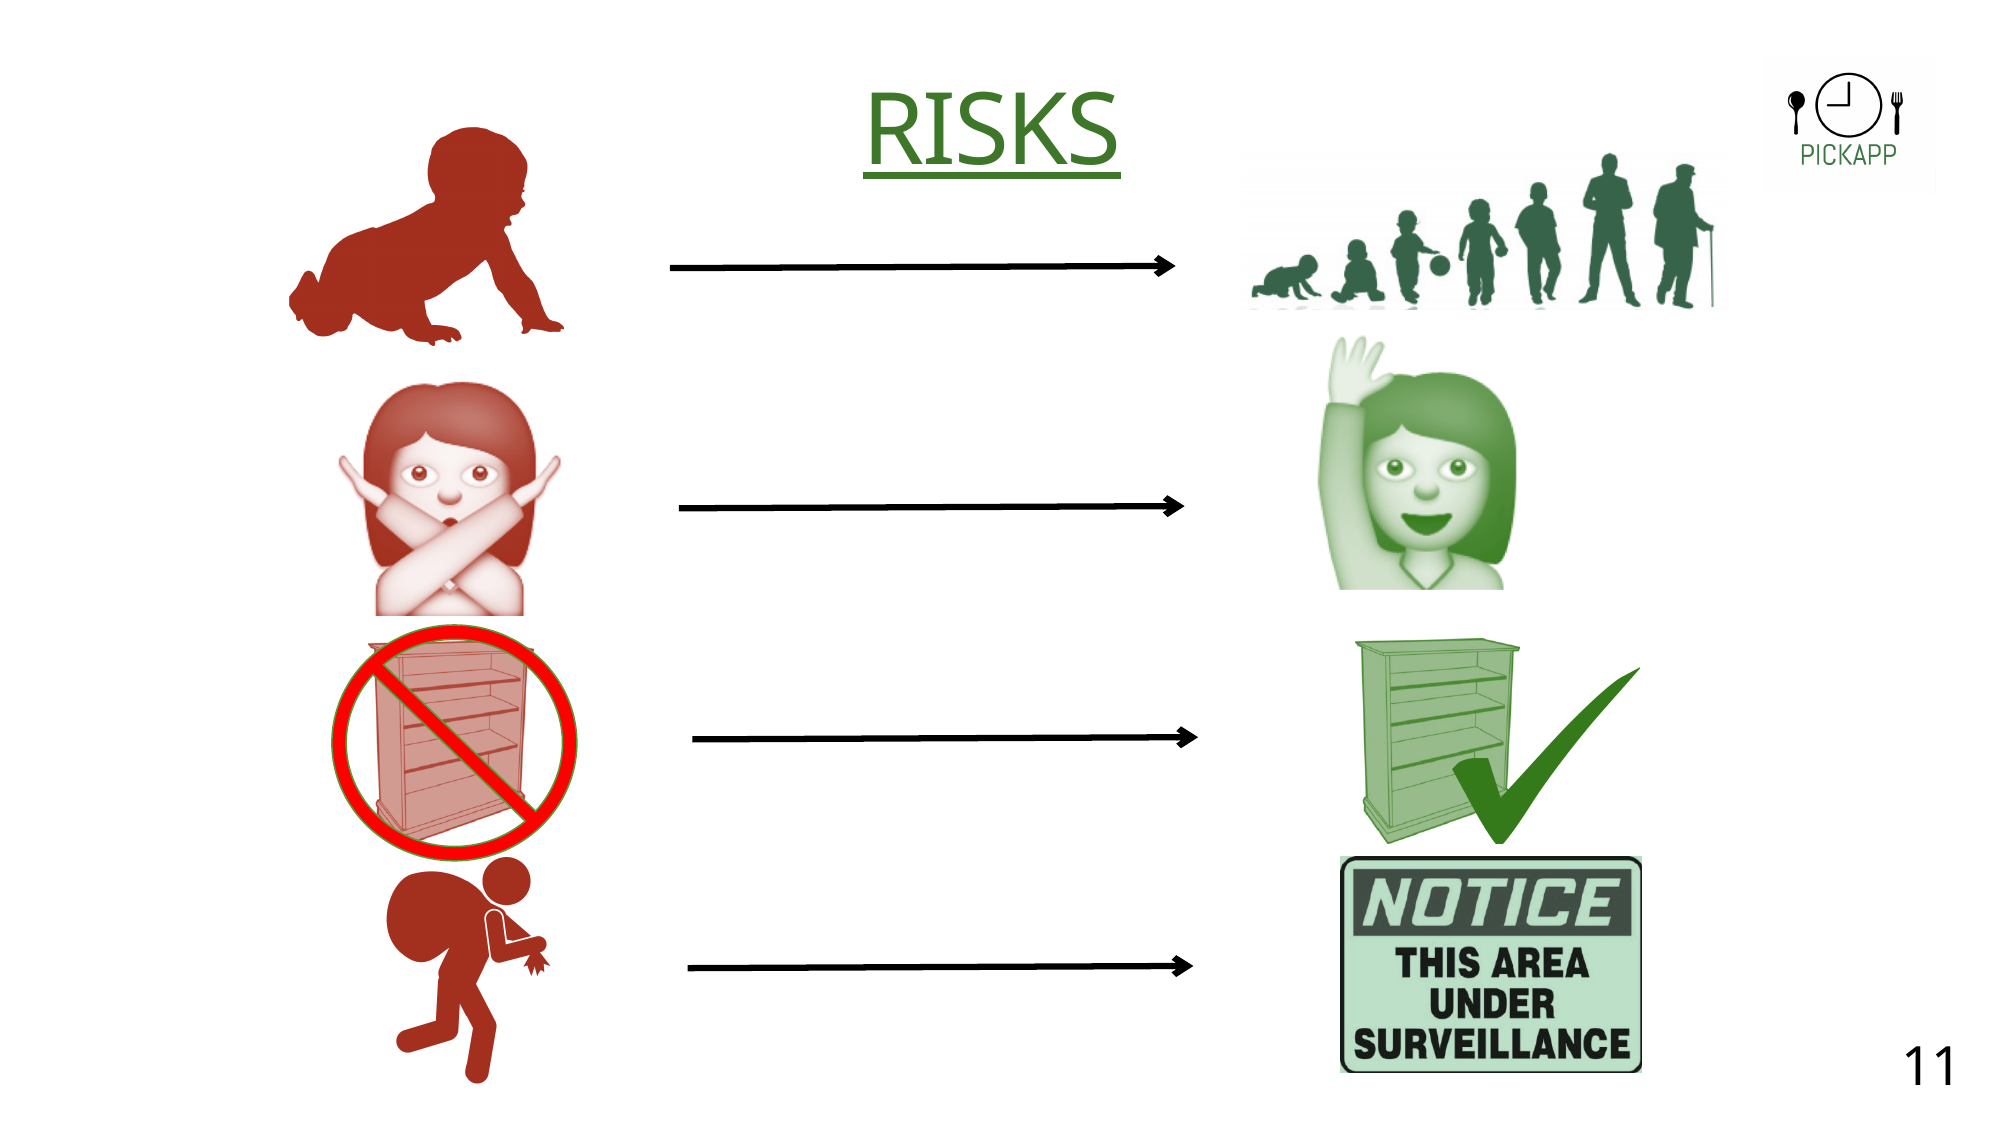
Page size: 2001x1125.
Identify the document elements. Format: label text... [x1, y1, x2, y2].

picture [289, 126, 564, 346]
picture [1762, 56, 1936, 195]
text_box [1354, 638, 1640, 844]
picture [1340, 856, 1642, 1073]
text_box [669, 151, 1727, 310]
picture [1287, 332, 1550, 595]
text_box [692, 736, 1199, 740]
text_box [331, 624, 578, 862]
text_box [687, 965, 1194, 969]
text_box RISKS [108, 0, 1876, 270]
text_box 11 [1886, 1023, 1983, 1104]
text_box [678, 505, 1185, 509]
picture [327, 370, 573, 616]
picture [341, 842, 592, 1094]
